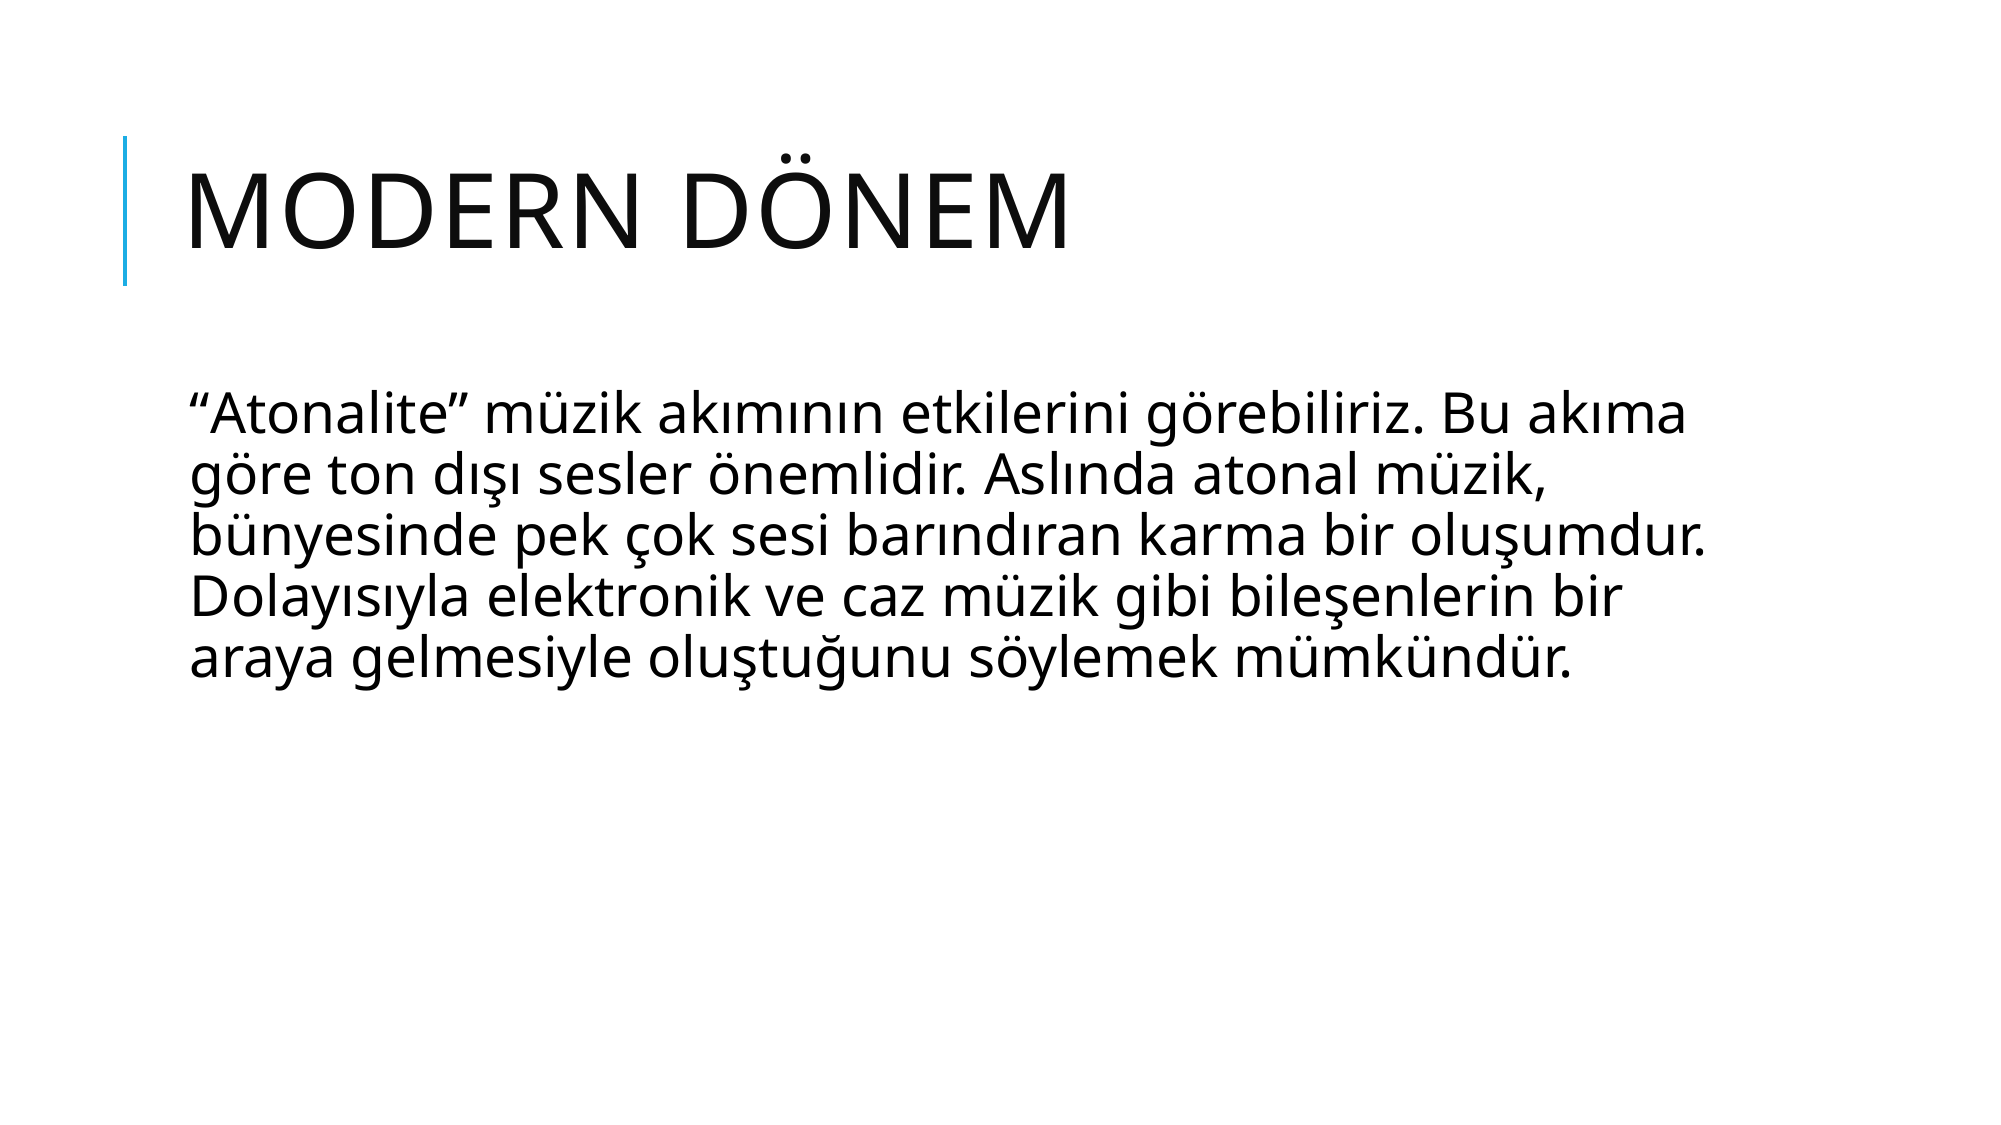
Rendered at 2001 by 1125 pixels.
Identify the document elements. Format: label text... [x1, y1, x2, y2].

title Modern dönem [168, 96, 1763, 342]
list “Atonalite” müzik akımının etkilerini görebiliriz. Bu akıma göre ton dışı sesler önemlidir. Aslında atonal müzik, bünyesinde pek çok sesi barındıran karma bir oluşumdur. Dolayısıyla elektronik ve caz müzik gibi bileşenlerin bir araya gelmesiyle oluştuğunu söylemek mümkündür. [168, 377, 1763, 753]
